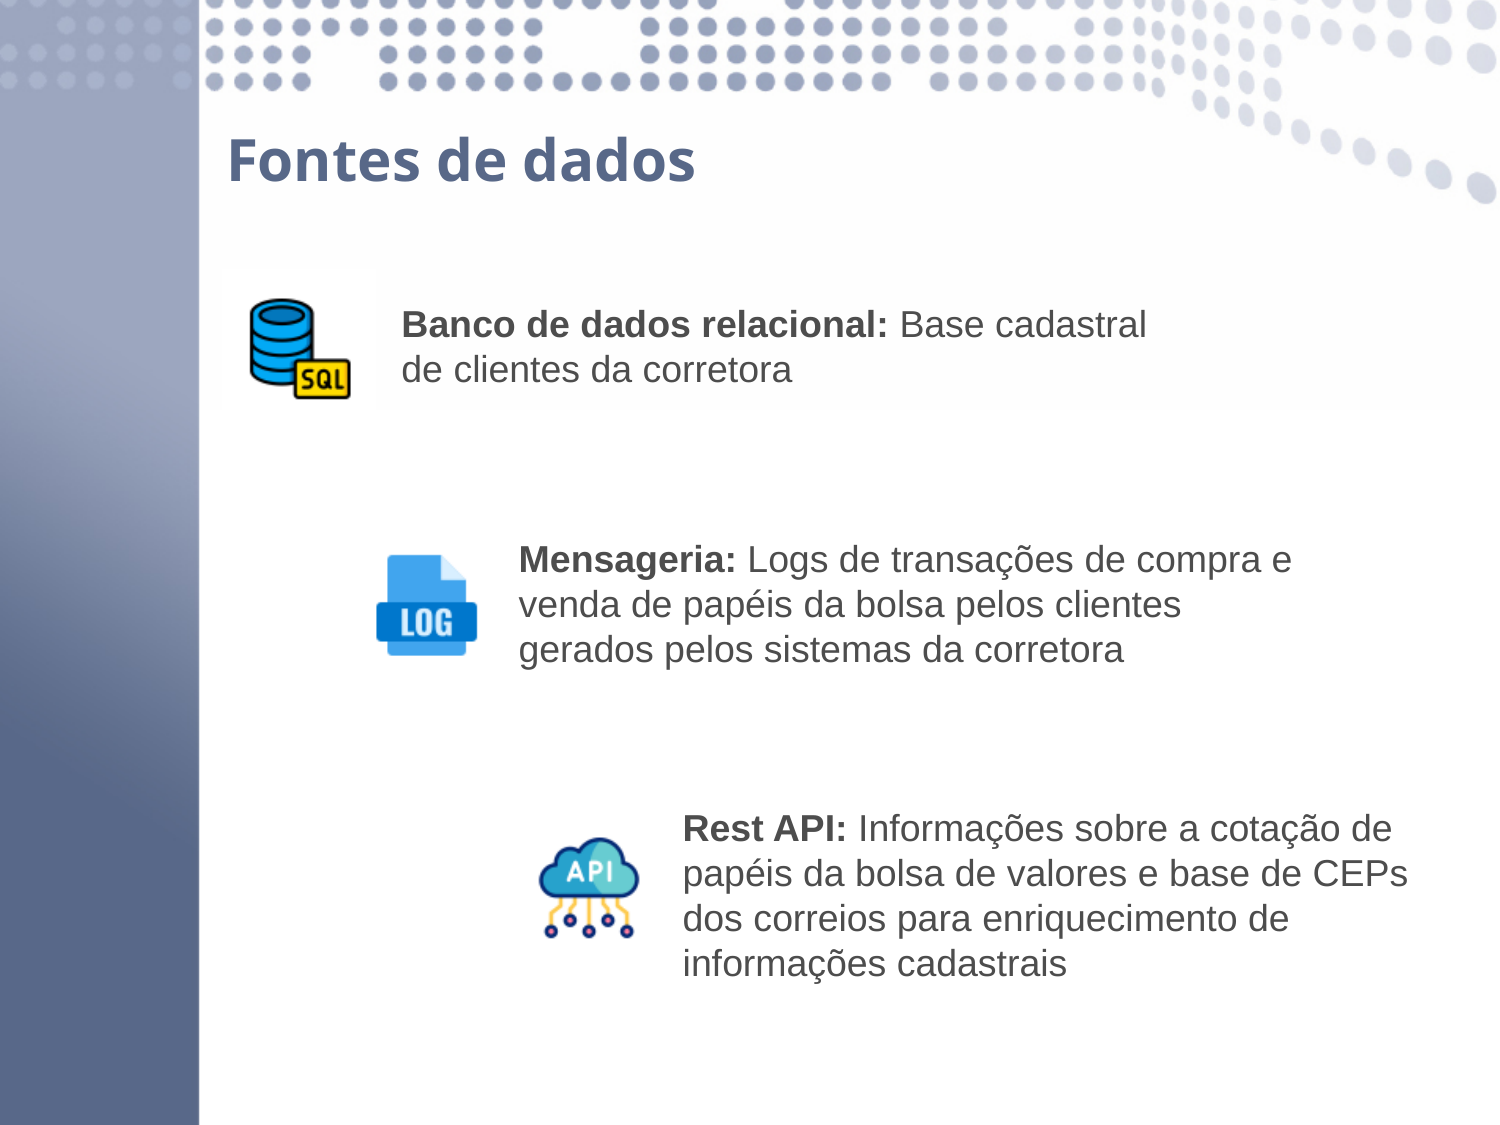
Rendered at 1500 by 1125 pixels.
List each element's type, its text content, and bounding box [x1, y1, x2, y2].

text_box Banco de dados relacional: Base cadastral de clientes da corretora [386, 292, 1184, 398]
text_box Mensageria: Logs de transações de compra e venda de papéis da bolsa pelos clientes gerados pelos sistemas da corretora [517, 527, 1336, 678]
text_box Rest API: Informações sobre a cotação de papéis da bolsa de valores e base de CEPs dos correios para enriquecimento de informações cadastrais [667, 796, 1430, 992]
title Fontes de dados [210, 116, 1173, 200]
picture [0, 0, 1500, 1125]
